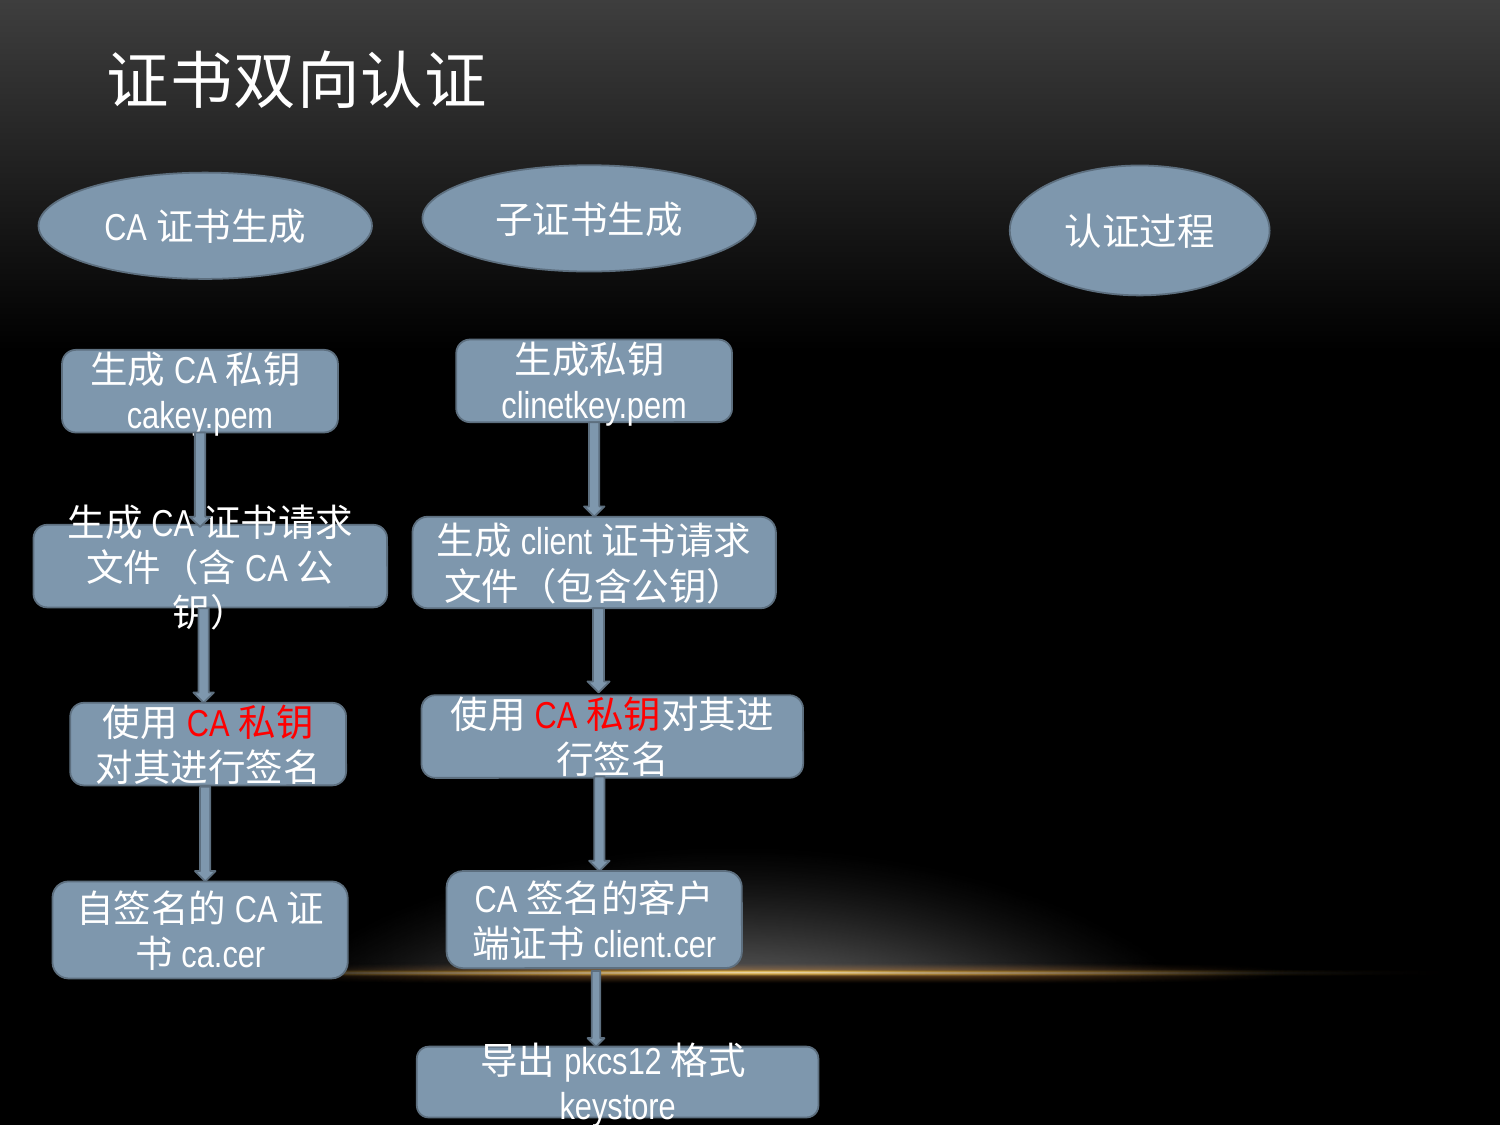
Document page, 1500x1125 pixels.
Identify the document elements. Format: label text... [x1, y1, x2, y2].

text_box [583, 421, 606, 518]
text_box [192, 607, 215, 704]
text_box 使用CA私钥对其进行签名 [420, 694, 805, 779]
picture [0, 0, 1500, 1125]
text_box 子证书生成 [421, 164, 757, 273]
text_box 自签名的CA证书ca.cer [51, 880, 349, 980]
text_box 生成私钥clinetkey.pem [455, 338, 733, 424]
title 证书双向认证 [91, 19, 1392, 124]
text_box 认证过程 [1008, 164, 1271, 297]
text_box [188, 431, 212, 528]
text_box 生成CA私钥cakey.pem [61, 348, 339, 434]
text_box CA证书生成 [37, 171, 373, 280]
text_box 导出pkcs12格式keystore [415, 1045, 820, 1119]
text_box [586, 607, 611, 694]
text_box 生成CA证书请求文件（含CA公钥） [32, 523, 389, 609]
text_box 使用CA私钥对其进行签名 [69, 701, 348, 787]
text_box CA签名的客户端证书client.cer [445, 870, 743, 970]
text_box [588, 775, 611, 872]
text_box 生成client证书请求文件（包含公钥） [411, 515, 777, 610]
text_box [194, 785, 217, 882]
text_box [586, 970, 606, 1048]
